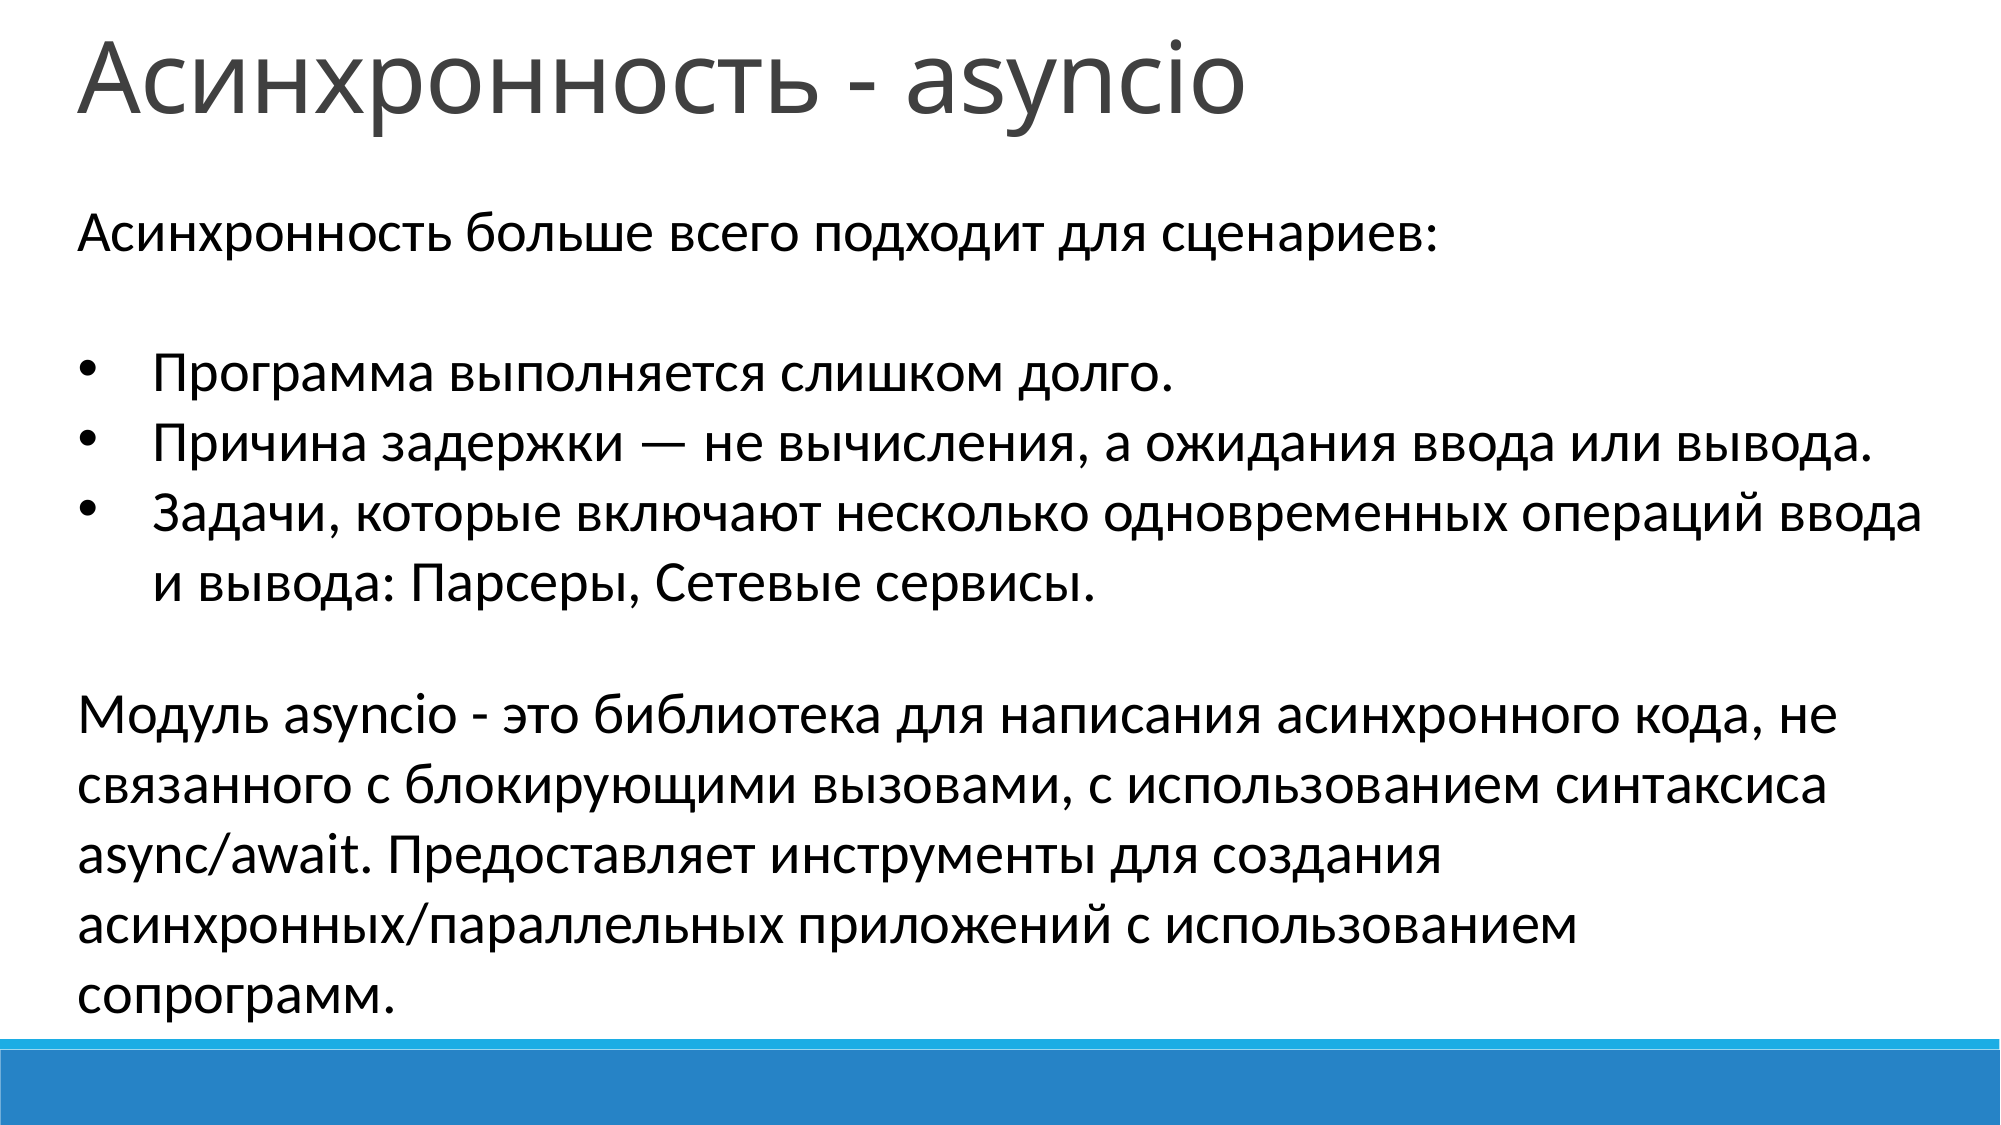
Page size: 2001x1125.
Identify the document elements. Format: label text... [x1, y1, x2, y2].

title Асинхронность - asyncio [63, 0, 2000, 142]
text_box Модуль asyncio - это библиотека для написания асинхронного кода, не связанного с блокирующими вызовами, с использованием синтаксиса async/await. Предоставляет инструменты для создания асинхронных/параллельных приложений с использованием сопрограмм. [62, 668, 1867, 1033]
text_box Асинхронность больше всего подходит для сценариев: Программа выполняется слишком долго. Причина задержки — не вычисления, а ожидания ввода или вывода. Задачи, которые включают несколько одновременных операций ввода и вывода: Парсеры, Сетевые сервисы. [63, 185, 1963, 620]
